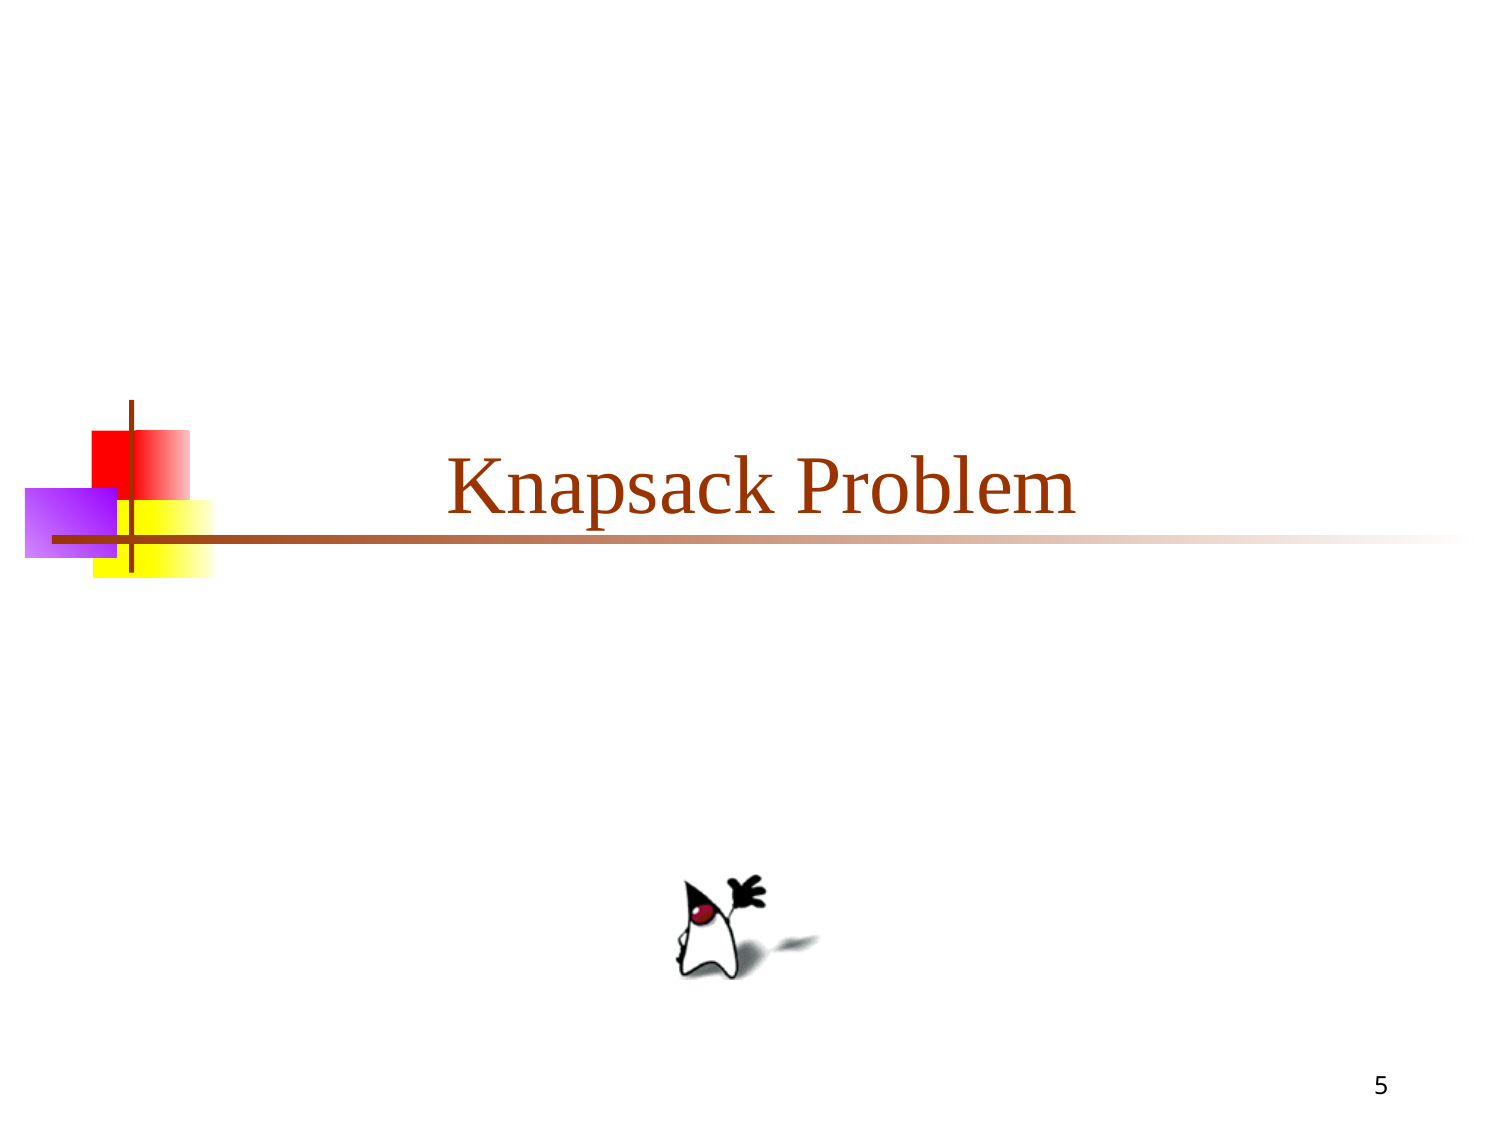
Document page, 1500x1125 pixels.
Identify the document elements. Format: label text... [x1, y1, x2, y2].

title Knapsack Problem [137, 362, 1388, 538]
picture [675, 874, 822, 980]
